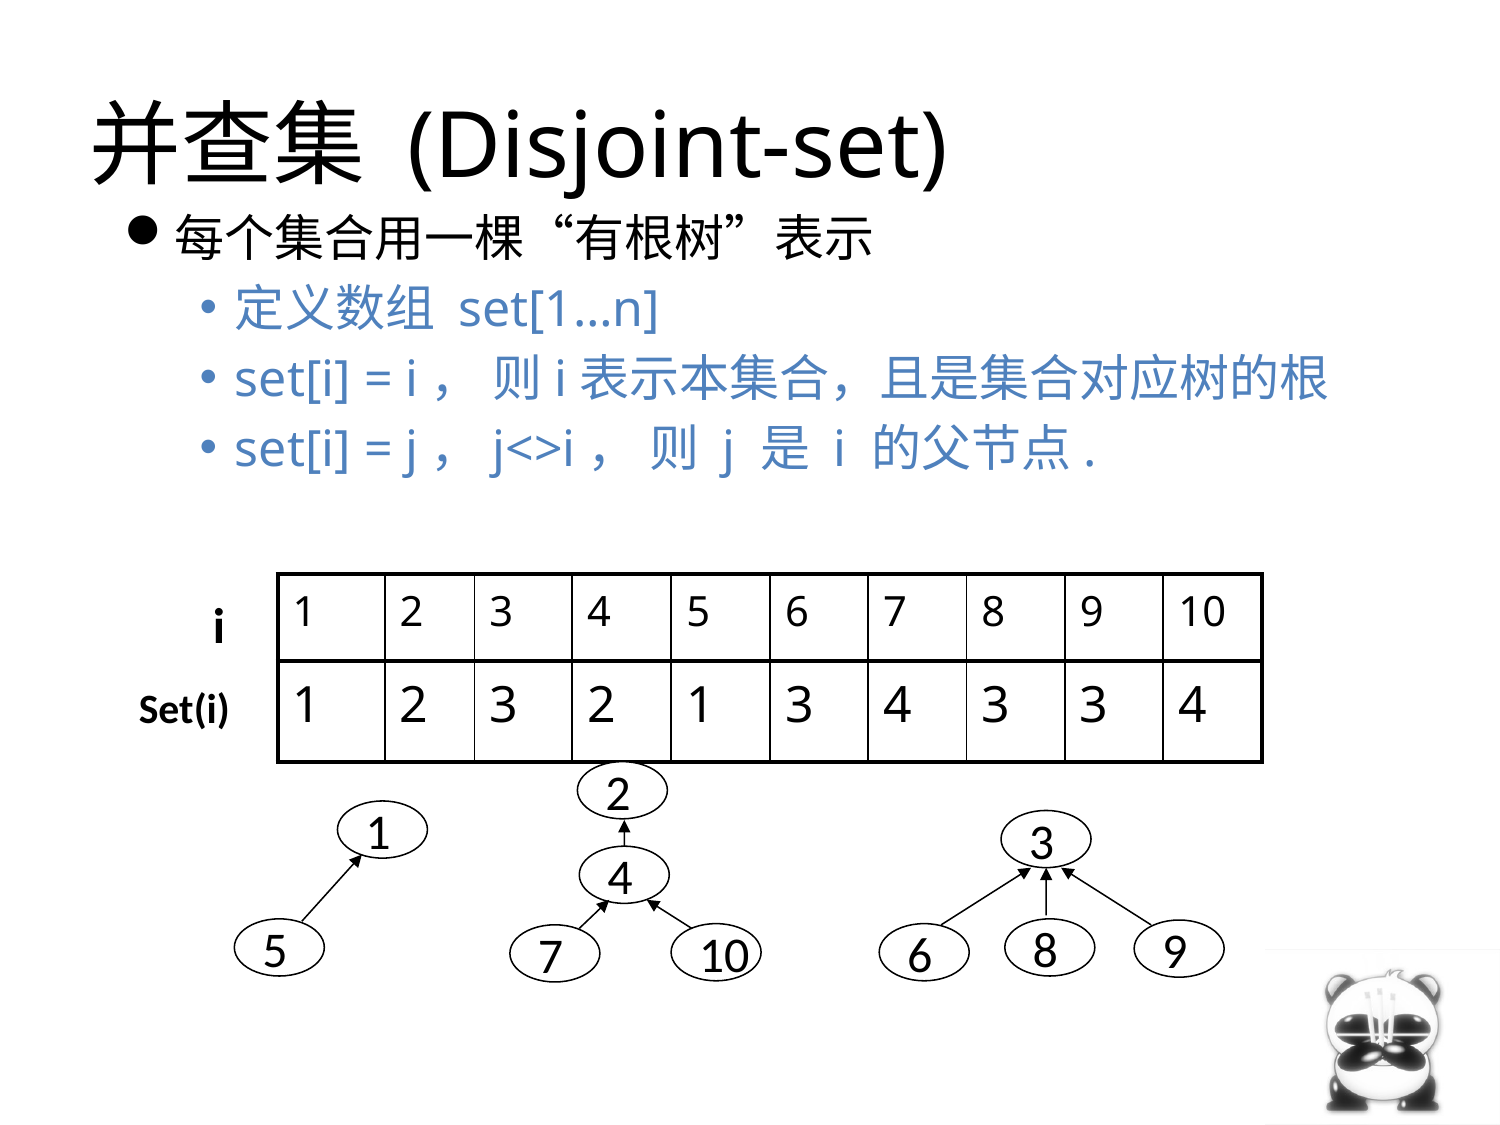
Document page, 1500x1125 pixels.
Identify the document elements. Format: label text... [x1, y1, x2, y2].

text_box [123, 585, 288, 740]
table_cell 3 [1066, 663, 1162, 760]
table_header 1 [280, 576, 384, 659]
picture [1265, 948, 1500, 1125]
table_header 2 [386, 576, 474, 659]
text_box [234, 761, 1225, 983]
table_cell 2 [386, 663, 474, 760]
table_cell 3 [475, 663, 571, 760]
table_header 5 [672, 576, 769, 659]
table_cell 1 [280, 663, 384, 760]
table_cell 1 [672, 663, 769, 760]
table_cell 4 [1164, 663, 1260, 760]
text_box 并查集 (Disjoint-set) [74, 46, 1425, 235]
table_cell 4 [869, 663, 966, 760]
table_header 10 [1164, 576, 1260, 659]
table_cell 3 [967, 663, 1064, 760]
table_header 8 [967, 576, 1064, 659]
table_header 3 [475, 576, 571, 659]
table_cell 2 [573, 663, 670, 760]
table_header 7 [869, 576, 966, 659]
text_box 每个集合用一棵“有根树”表示 定义数组 set[1…n] set[i] = i， 则i表示本集合，且是集合对应树的根 set[i] = j，j<>i， 则 j 是 i 的父节点. [70, 199, 1383, 1020]
table_header 4 [573, 576, 670, 659]
table_header 9 [1066, 576, 1162, 659]
table_header 6 [771, 576, 867, 659]
table_cell 3 [771, 663, 867, 760]
